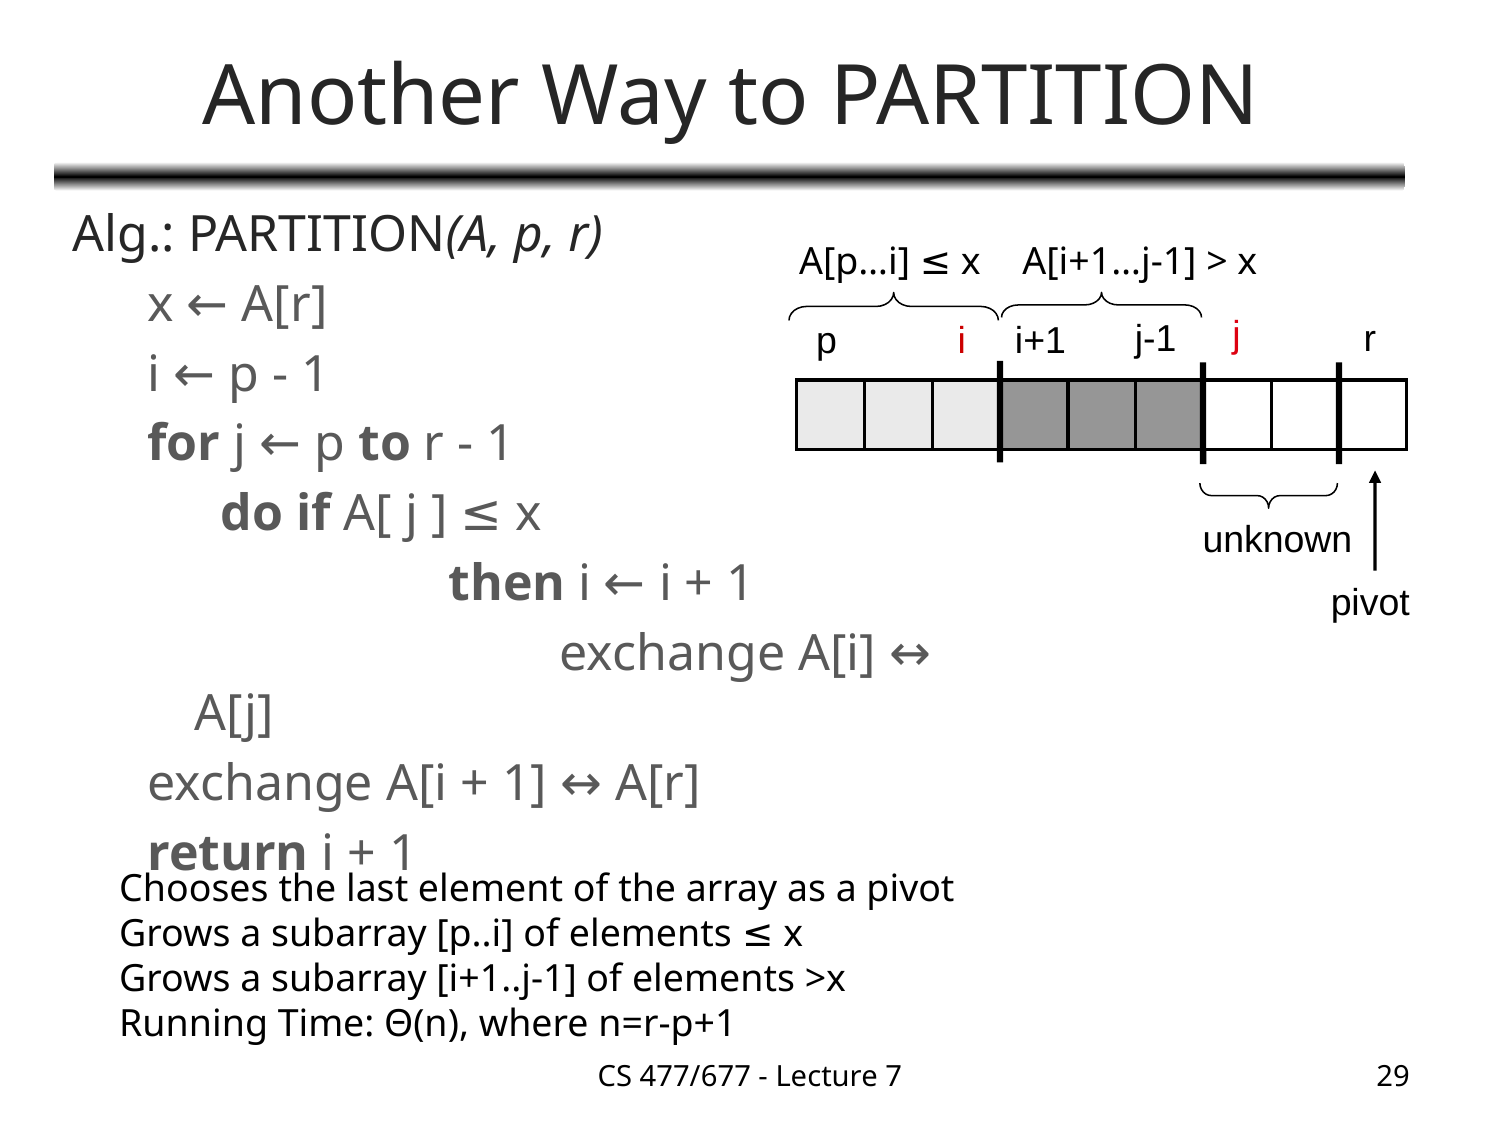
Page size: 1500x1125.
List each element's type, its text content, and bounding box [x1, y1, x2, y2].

text_box Chooses the last element of the array as a pivot Grows a subarray [p..i] of elements ≤ x Grows a subarray [i+1..j-1] of elements >x Running Time: Θ(n), where n=r-p+1 [104, 856, 1152, 1052]
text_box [784, 229, 1426, 631]
title Another Way to PARTITION [55, 16, 1407, 166]
footer CS 477/677 - Lecture 7 [512, 1052, 988, 1103]
list Alg.: PARTITION(A, p, r) x ← A[r] i ← p - 1 for j ← p to r - 1 do if A[ j ] ≤ x then i ← i + 1 exchange A[i] ↔ A[j] exchange A[i + 1] ↔ A[r] return i + 1 [57, 193, 995, 858]
slide_number 29 [1074, 1049, 1426, 1103]
